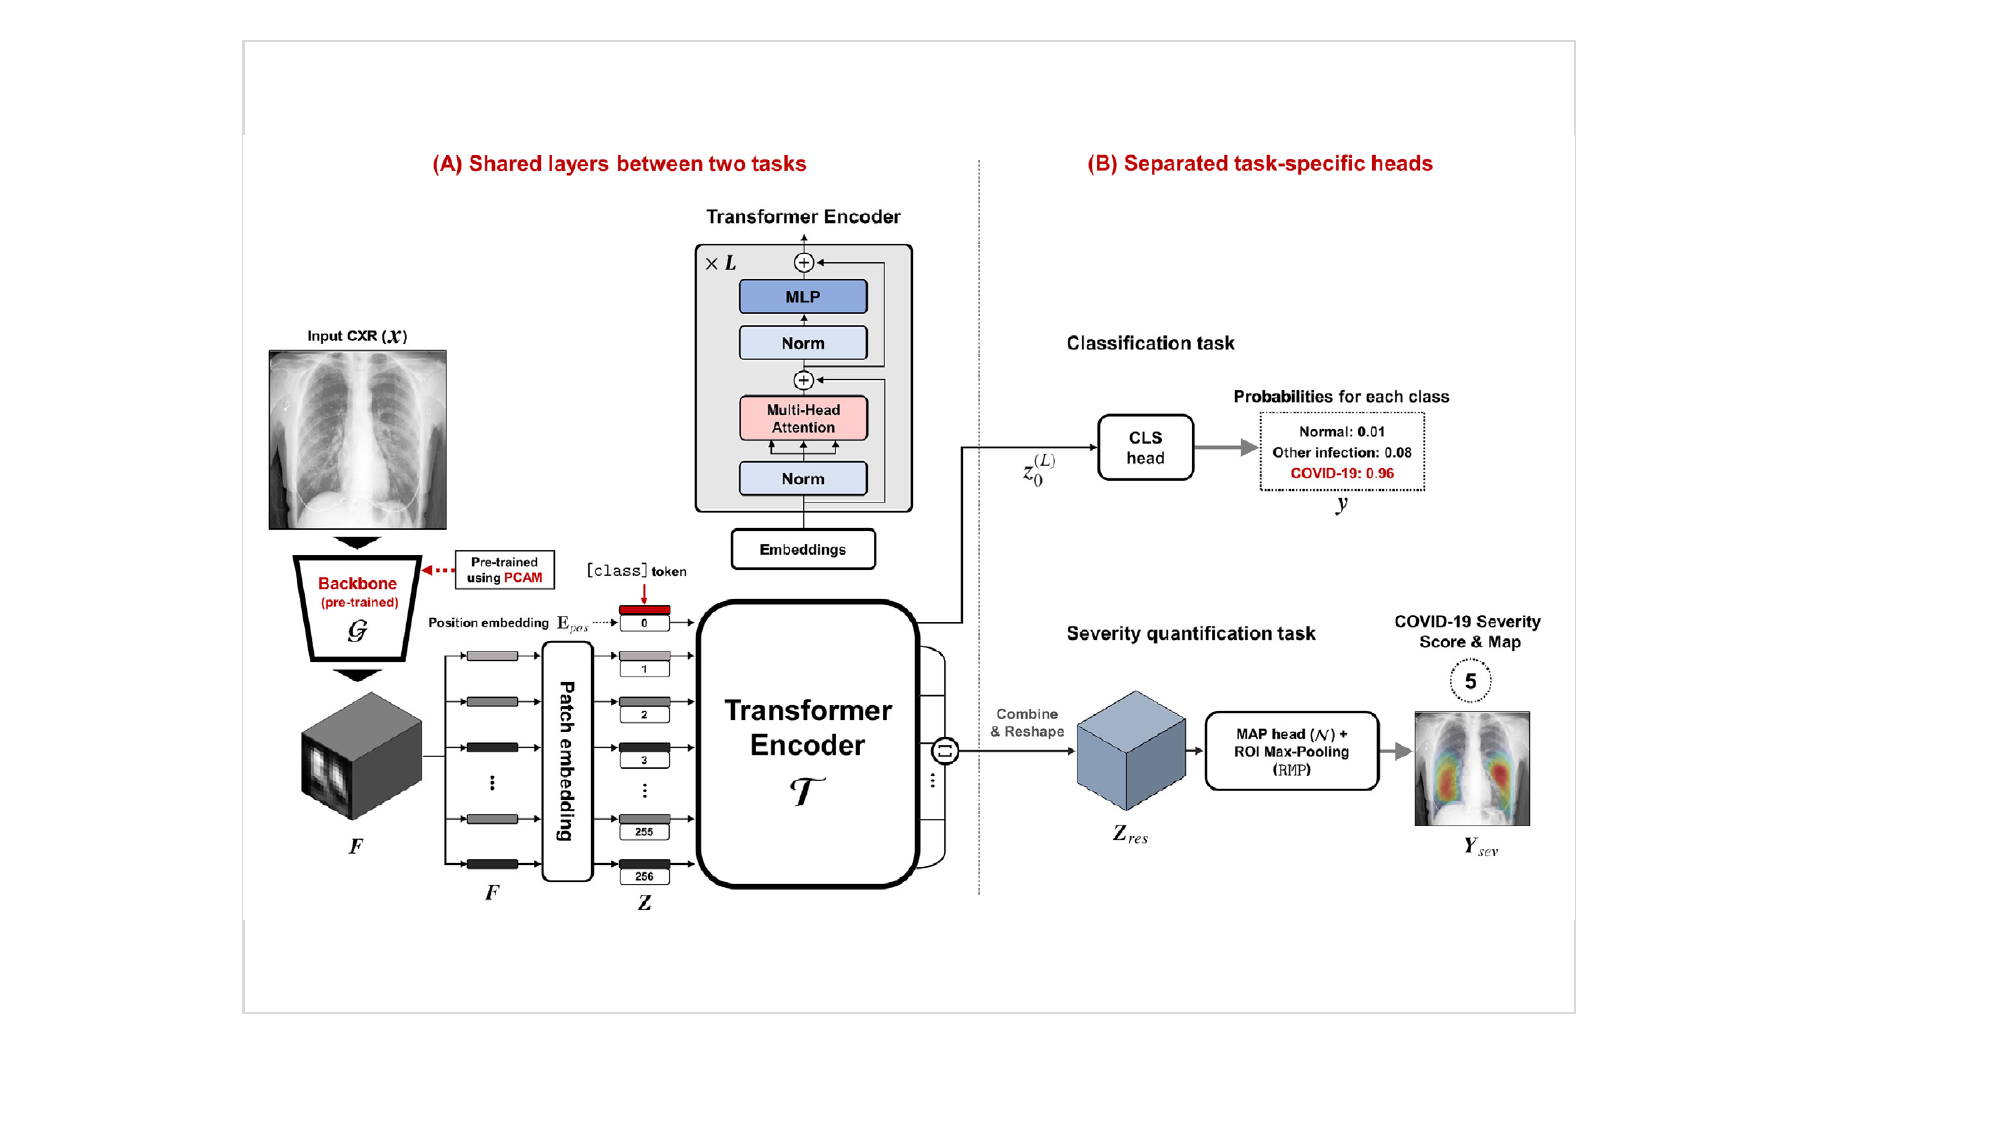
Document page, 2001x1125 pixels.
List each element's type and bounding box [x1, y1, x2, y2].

text_box [243, 41, 1575, 1013]
